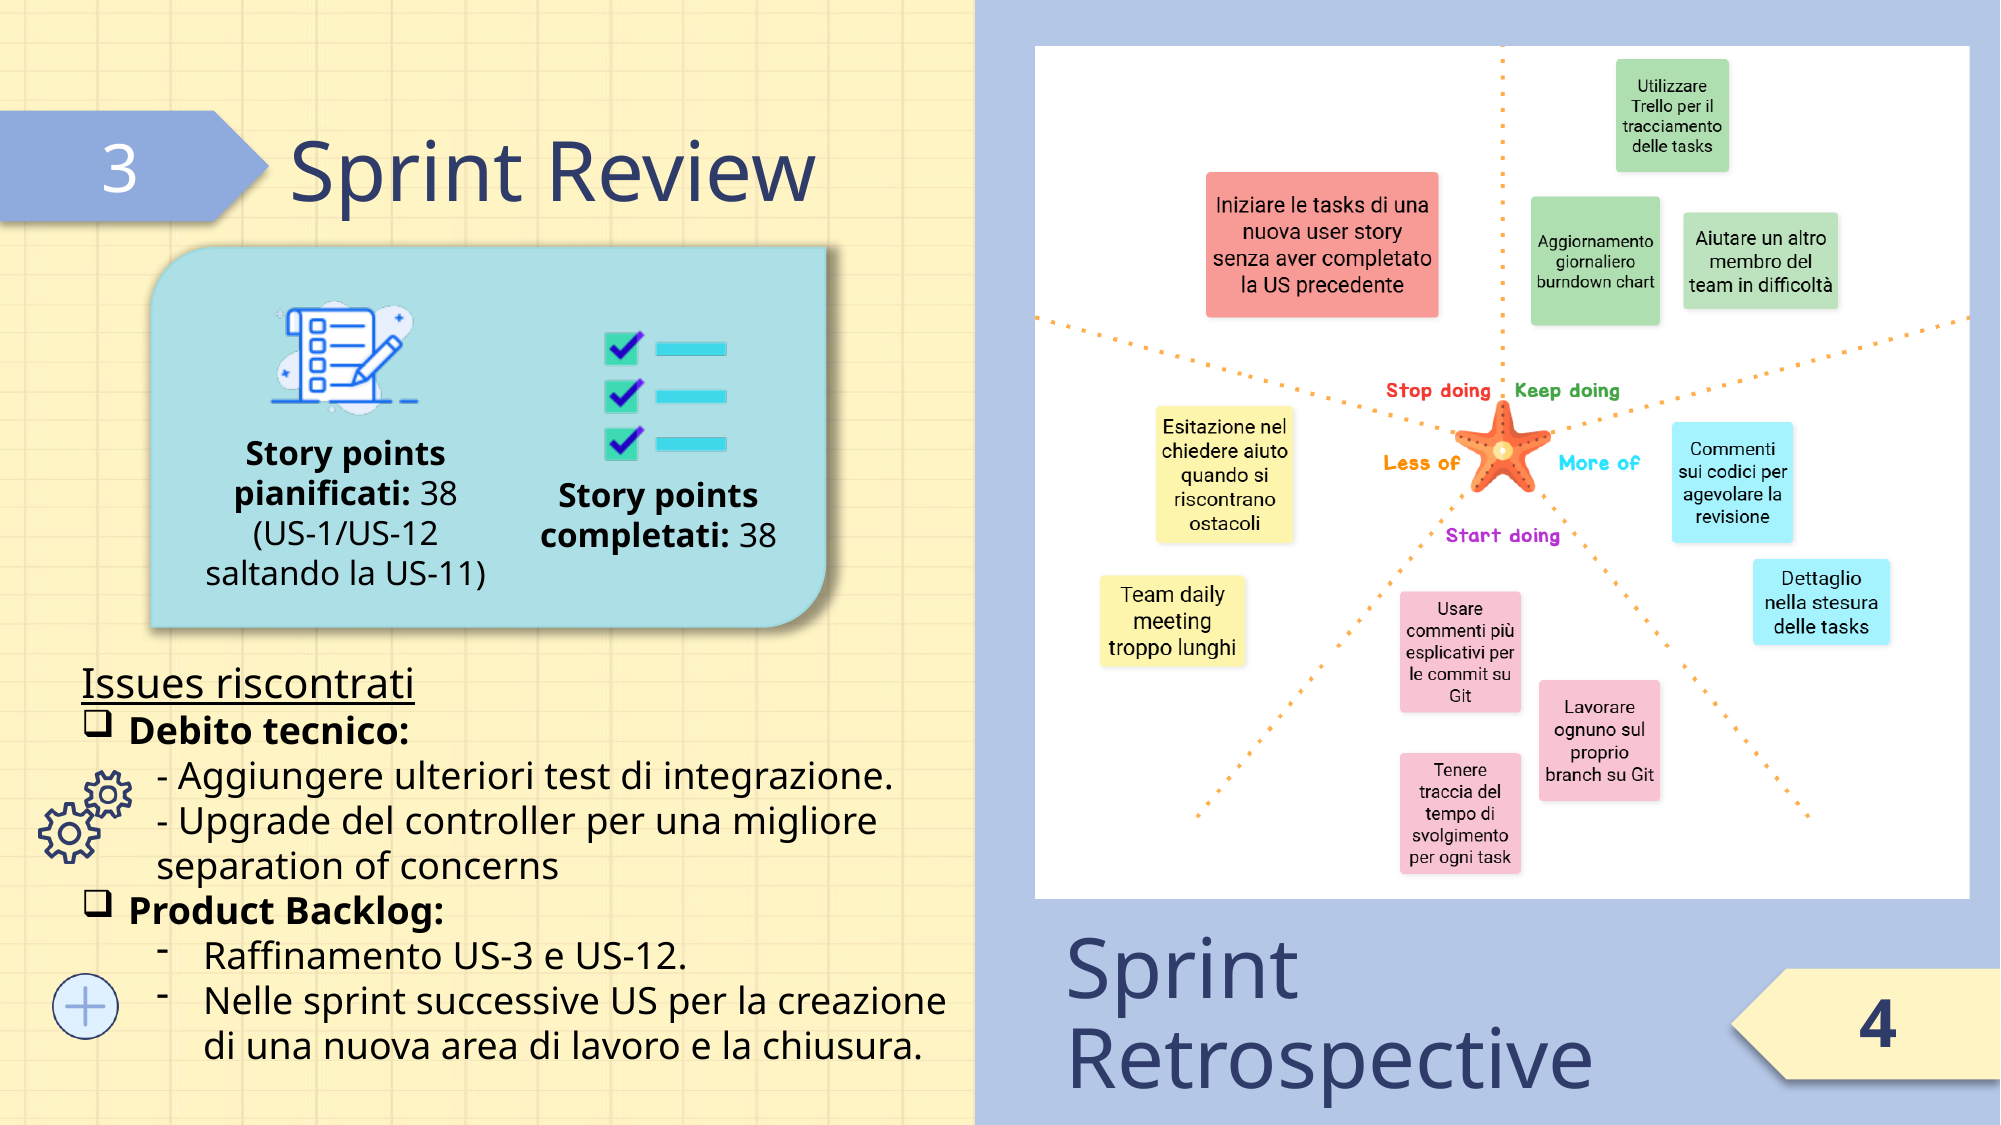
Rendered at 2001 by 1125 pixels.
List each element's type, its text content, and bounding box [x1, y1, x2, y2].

text_box 3 [0, 110, 270, 222]
text_box Story points completati: 38 [508, 466, 810, 562]
text_box 4 [1844, 973, 1914, 1068]
picture [269, 282, 421, 434]
picture [590, 321, 742, 473]
picture [0, 0, 975, 1125]
text_box [1827, 968, 2000, 1080]
text_box Story points pianificati: 38 (US-1/US-12 saltando la US-11) [184, 424, 508, 600]
text_box [975, 0, 2000, 1125]
text_box Issues riscontrati Debito tecnico: - Aggiungere ulteriori test di integrazione. - Upgrade del controller per una migliore separation of concerns Product Backlog: Raffinamento US-3 e US-12. Nelle sprint successive US per la creazione di una nuova area di lavoro e la chiusura. [66, 649, 1000, 1074]
picture [1030, 45, 1970, 899]
text_box [150, 246, 827, 628]
title Sprint Review [274, 66, 975, 284]
text_box Sprint Retrospective [1050, 907, 1827, 1125]
